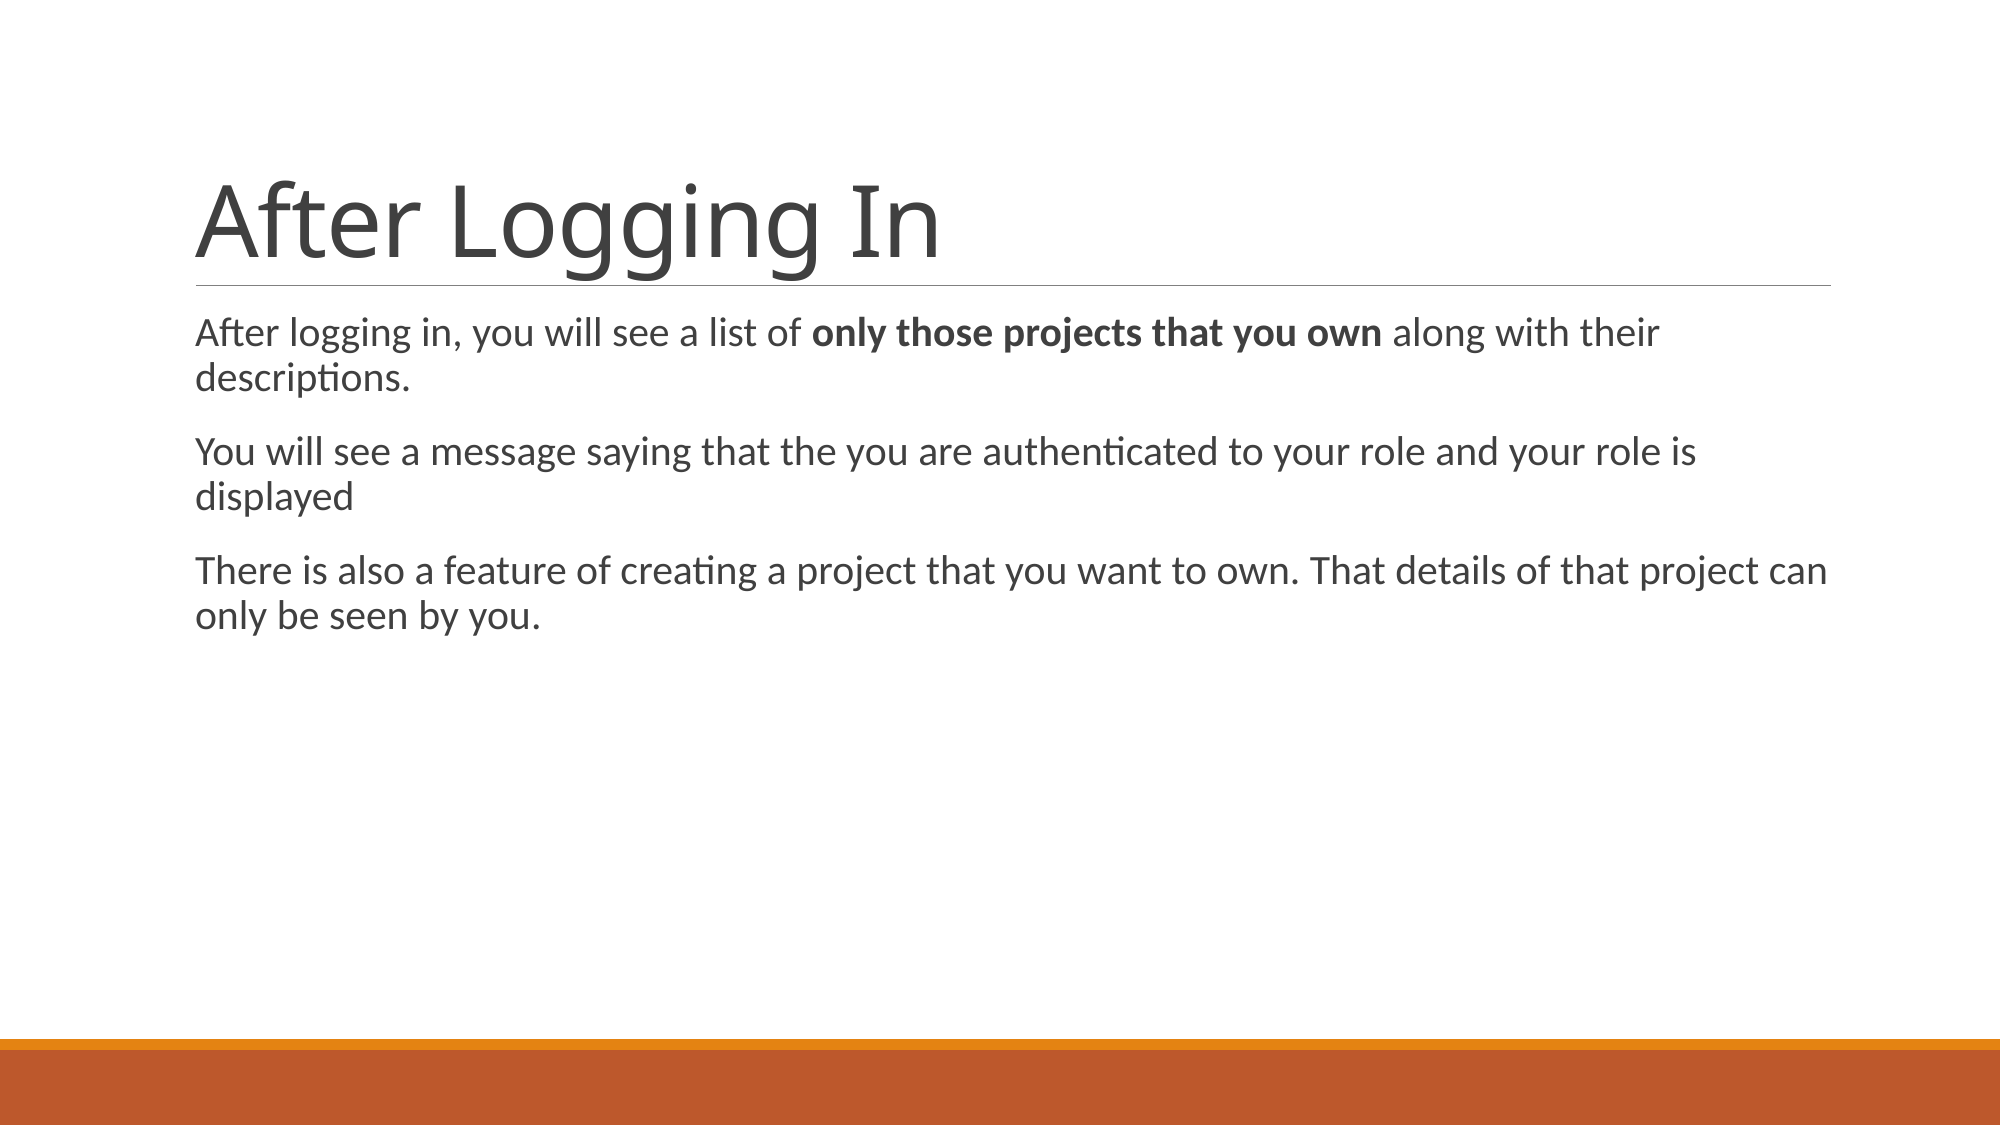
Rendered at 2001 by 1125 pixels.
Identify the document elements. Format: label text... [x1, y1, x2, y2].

list After logging in, you will see a list of only those projects that you own along with their descriptions. You will see a message saying that the you are authenticated to your role and your role is displayed There is also a feature of creating a project that you want to own. That details of that project can only be seen by you. [180, 302, 1830, 963]
title After Logging In [180, 47, 1830, 285]
